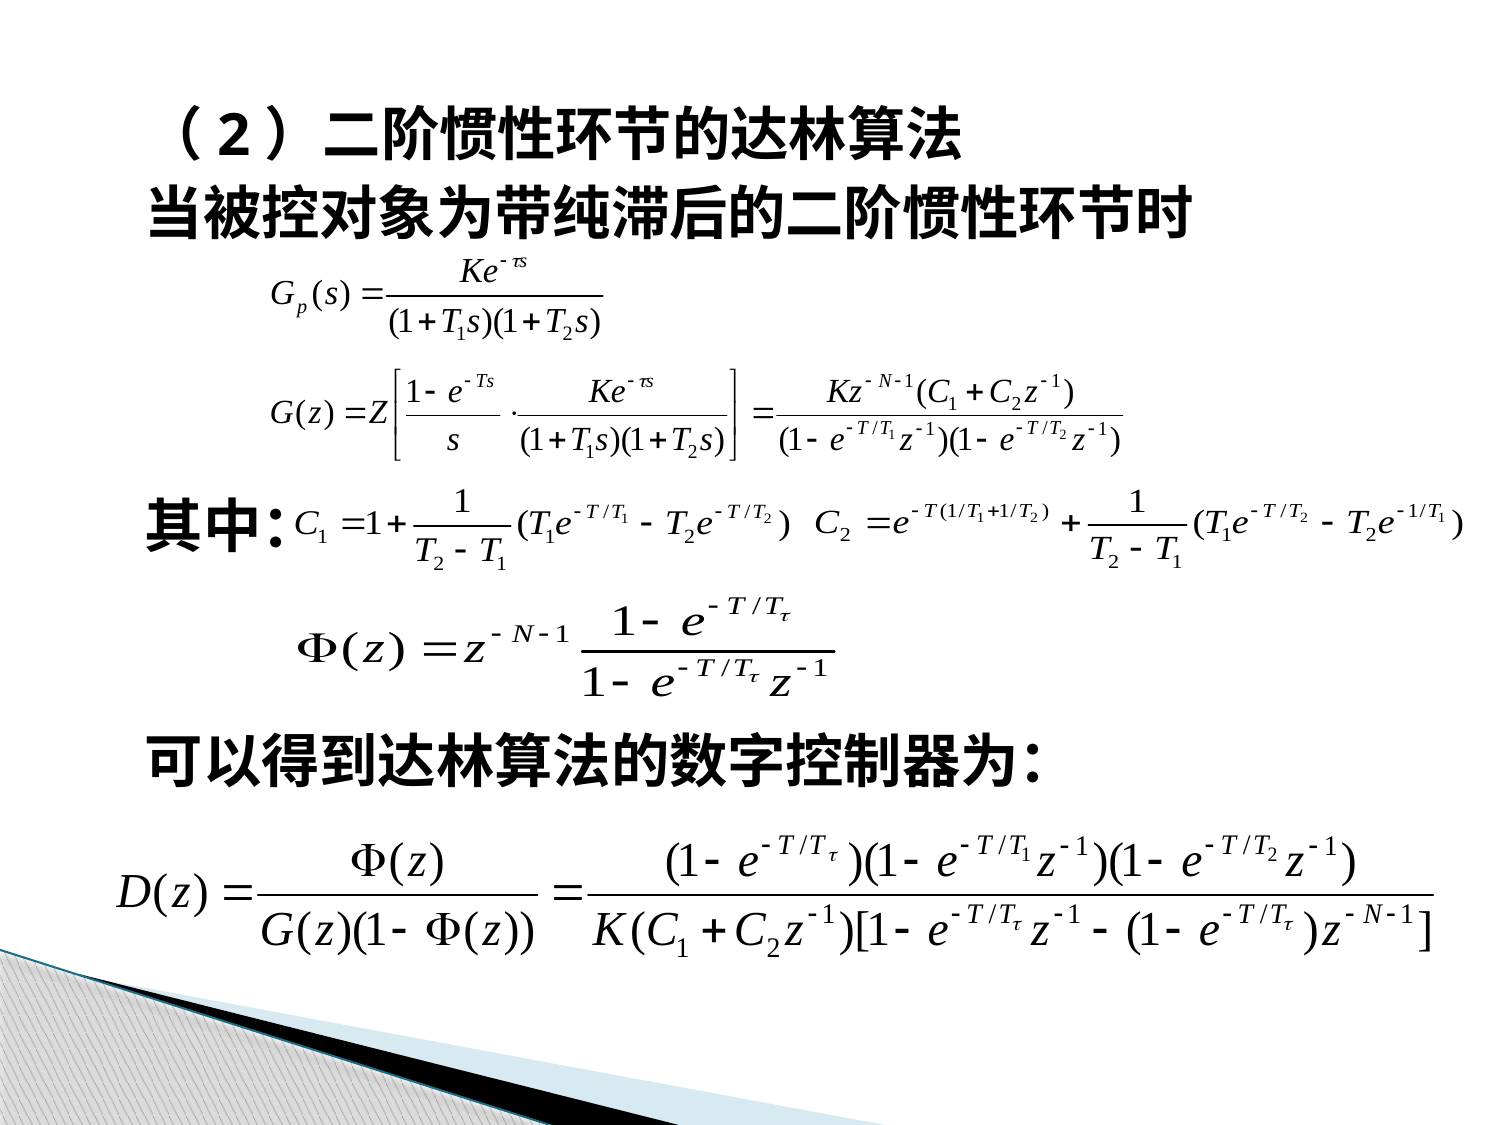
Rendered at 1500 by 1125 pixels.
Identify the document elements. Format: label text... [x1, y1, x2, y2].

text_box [107, 822, 1440, 967]
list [265, 243, 609, 348]
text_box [288, 585, 845, 705]
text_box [808, 479, 1471, 575]
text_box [289, 479, 798, 577]
list （2）二阶惯性环节的达林算法 当被控对象为带纯滞后的二阶惯性环节时 其中： 可以得到达林算法的数字控制器为： [112, 978, 1388, 1047]
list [265, 361, 1129, 468]
list （2）二阶惯性环节的达林算法 当被控对象为带纯滞后的二阶惯性环节时 其中： 可以得到达林算法的数字控制器为： [112, 90, 1388, 822]
